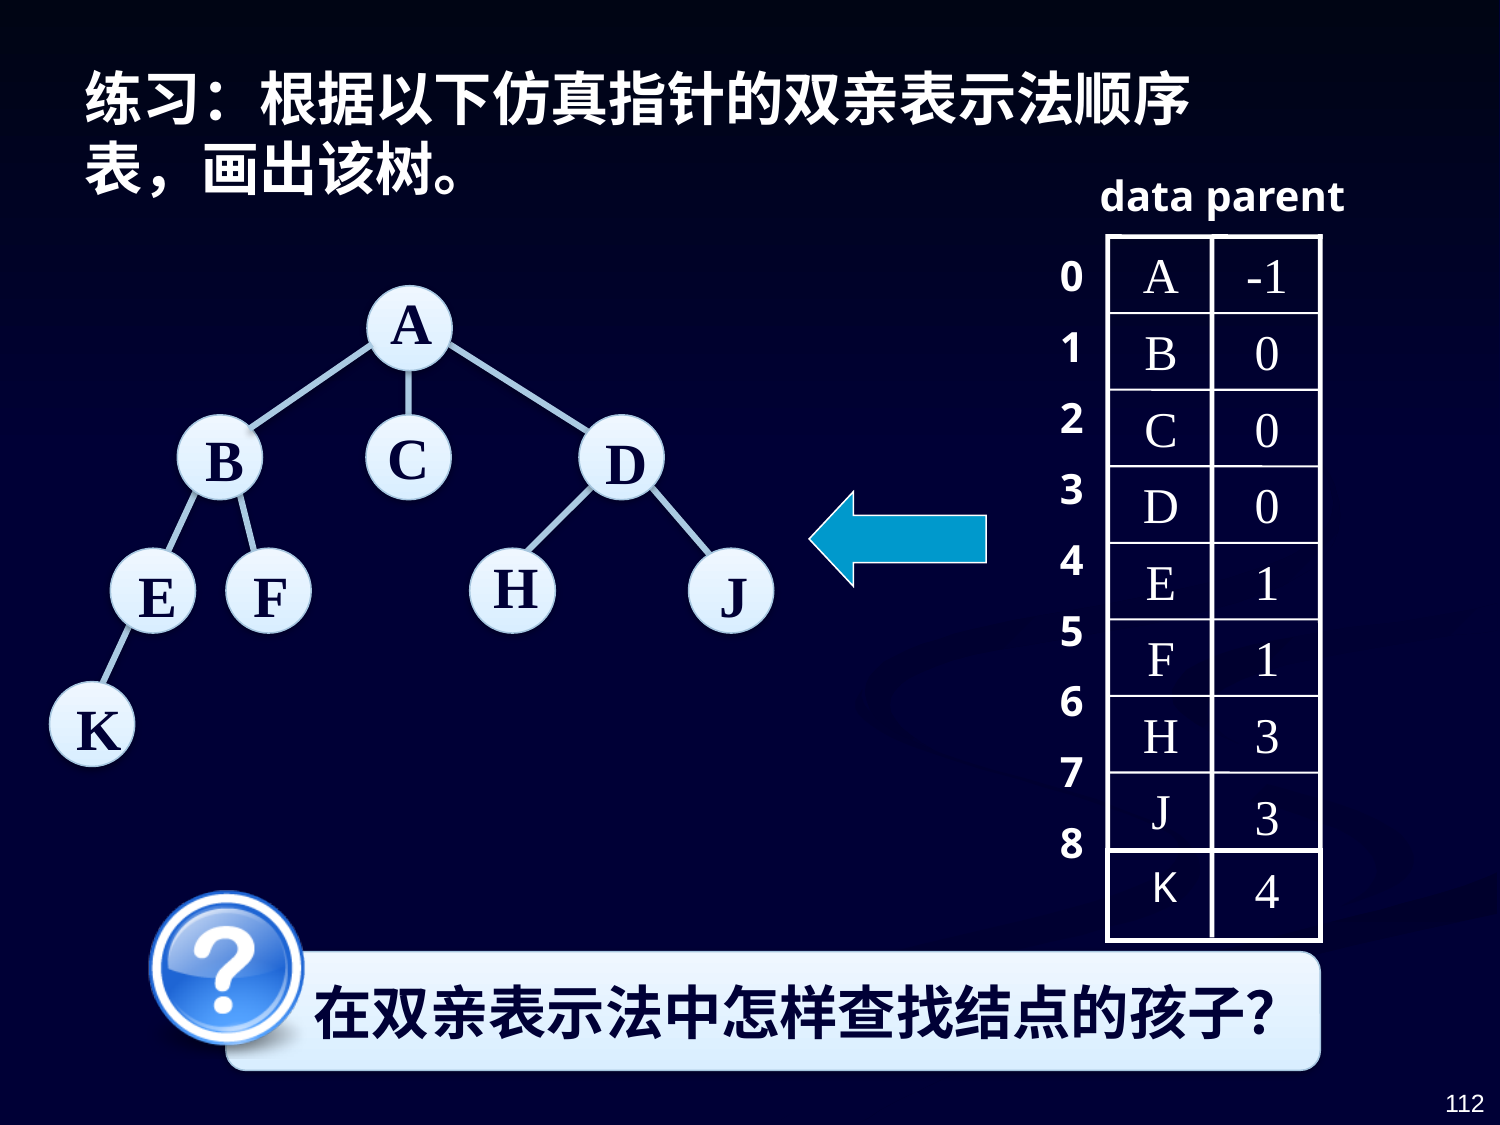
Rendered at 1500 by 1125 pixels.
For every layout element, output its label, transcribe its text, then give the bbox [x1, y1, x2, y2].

slide_number 112 [1149, 1046, 1500, 1125]
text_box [49, 278, 774, 770]
text_box 练习：根据以下仿真指针的双亲表示法顺序表，画出该树。 [69, 54, 1229, 210]
text_box [809, 491, 987, 587]
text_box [1045, 162, 1386, 941]
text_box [141, 888, 1321, 1071]
